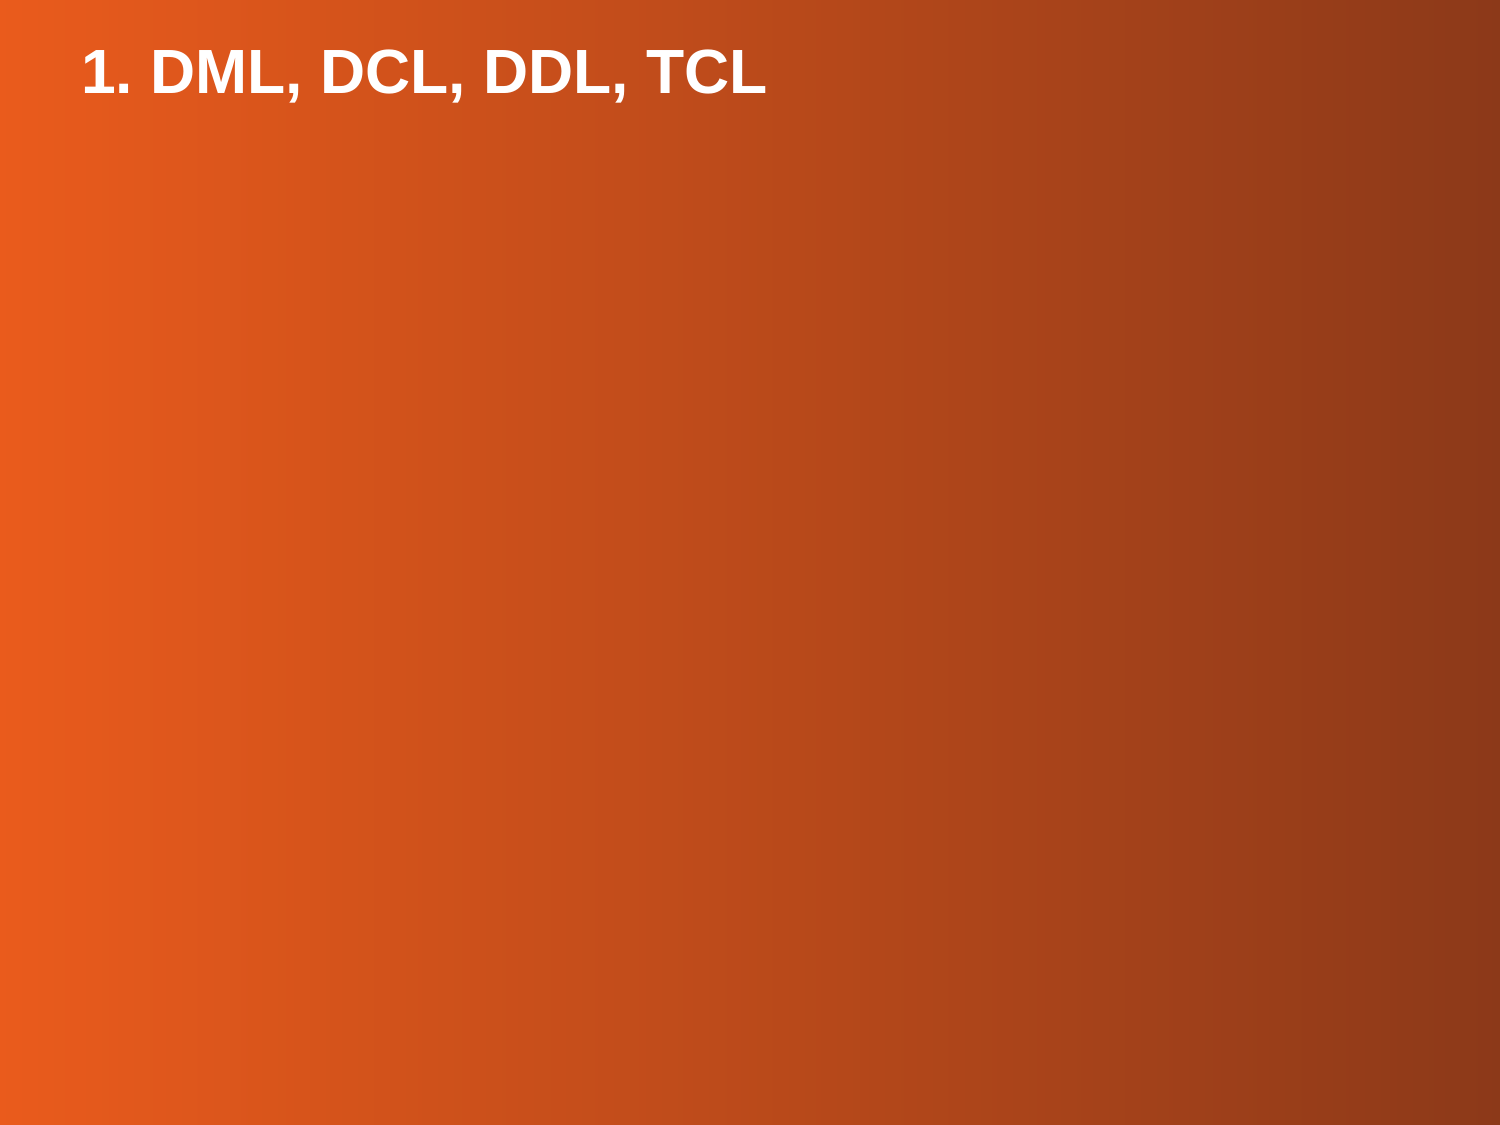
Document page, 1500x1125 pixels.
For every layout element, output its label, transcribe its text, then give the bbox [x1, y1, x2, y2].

title 1. DML, DCL, DDL, TCL [66, 24, 1436, 114]
